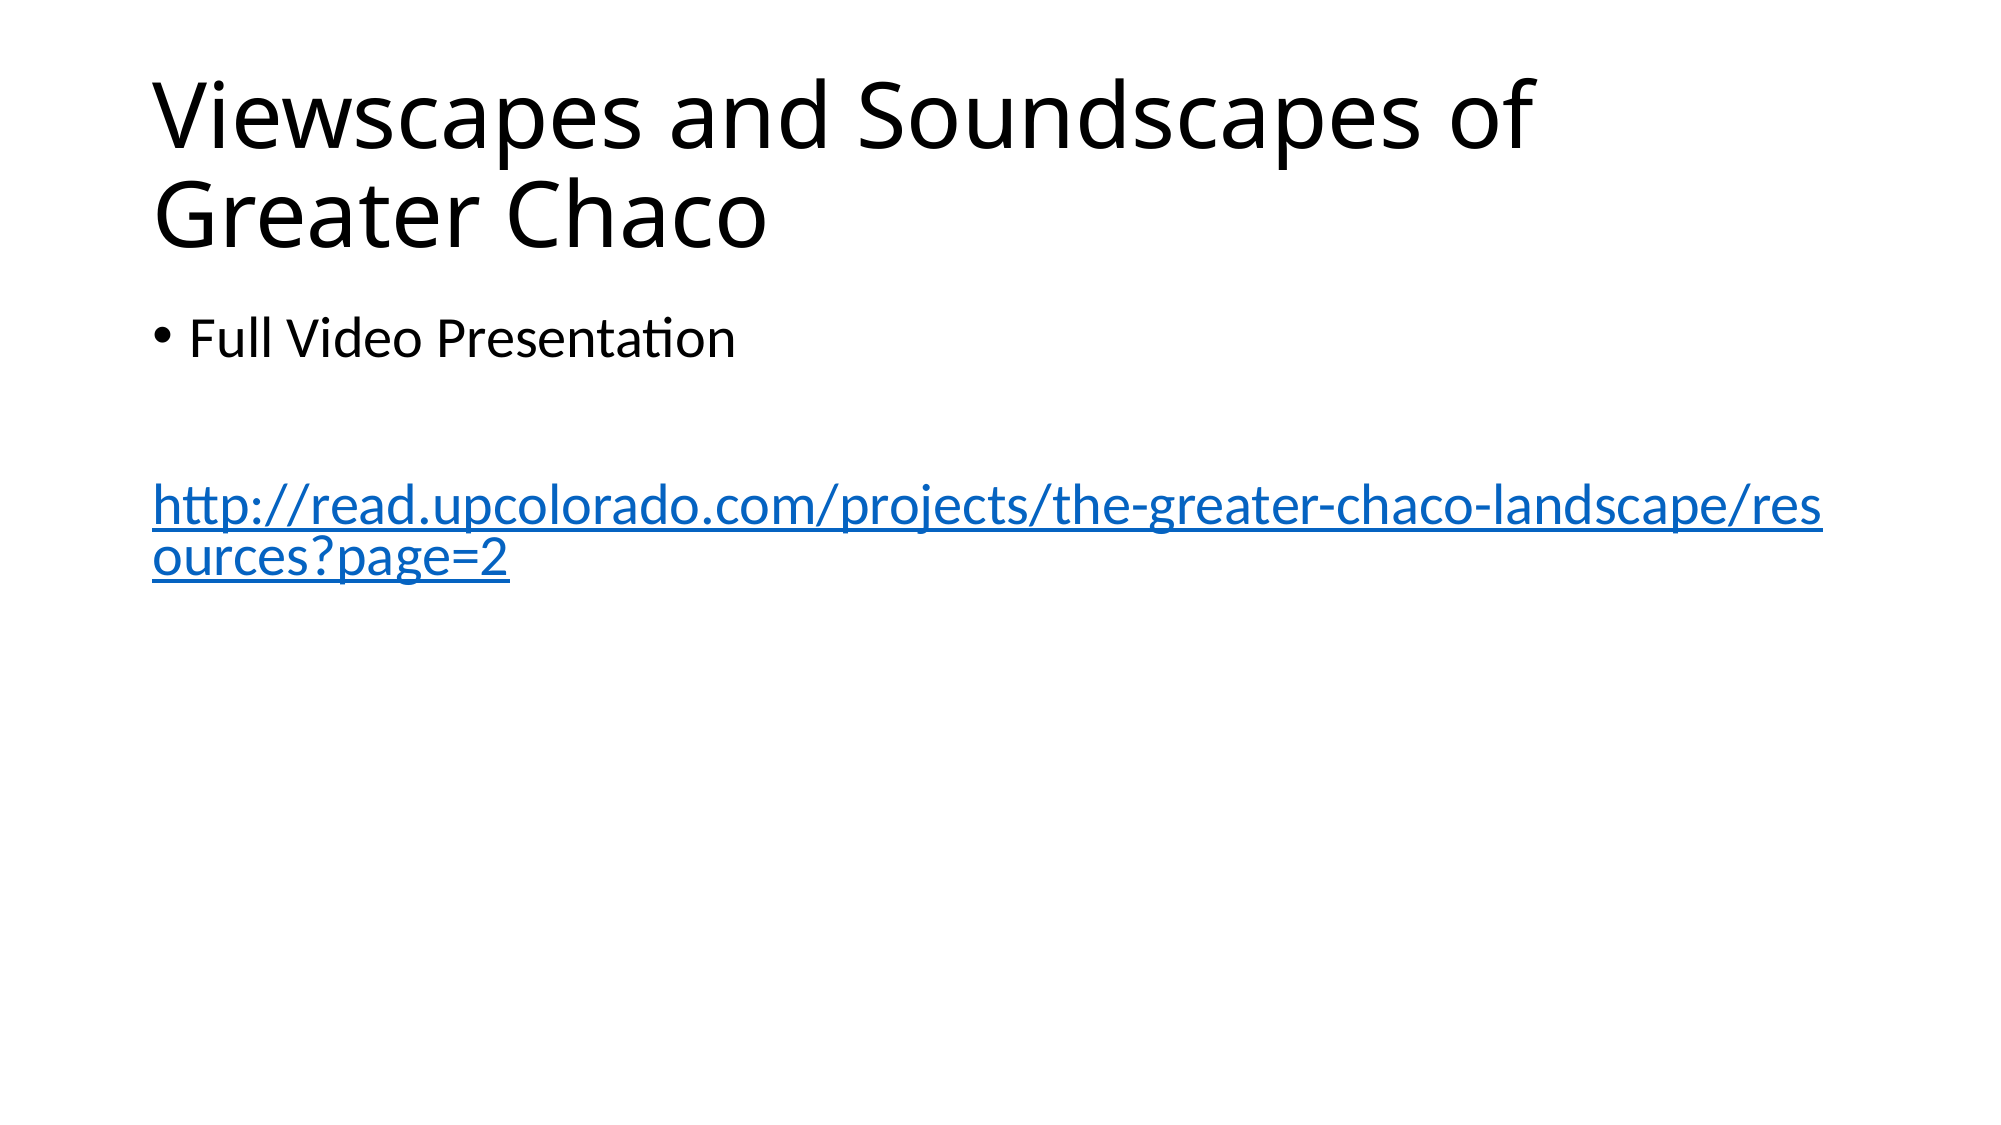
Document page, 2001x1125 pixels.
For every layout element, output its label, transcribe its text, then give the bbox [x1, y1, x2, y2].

list Full Video Presentation http://read.upcolorado.com/projects/the-greater-chaco-landscape/resources?page=2 [137, 299, 1863, 1014]
title Viewscapes and Soundscapes of Greater Chaco [137, 59, 1863, 278]
